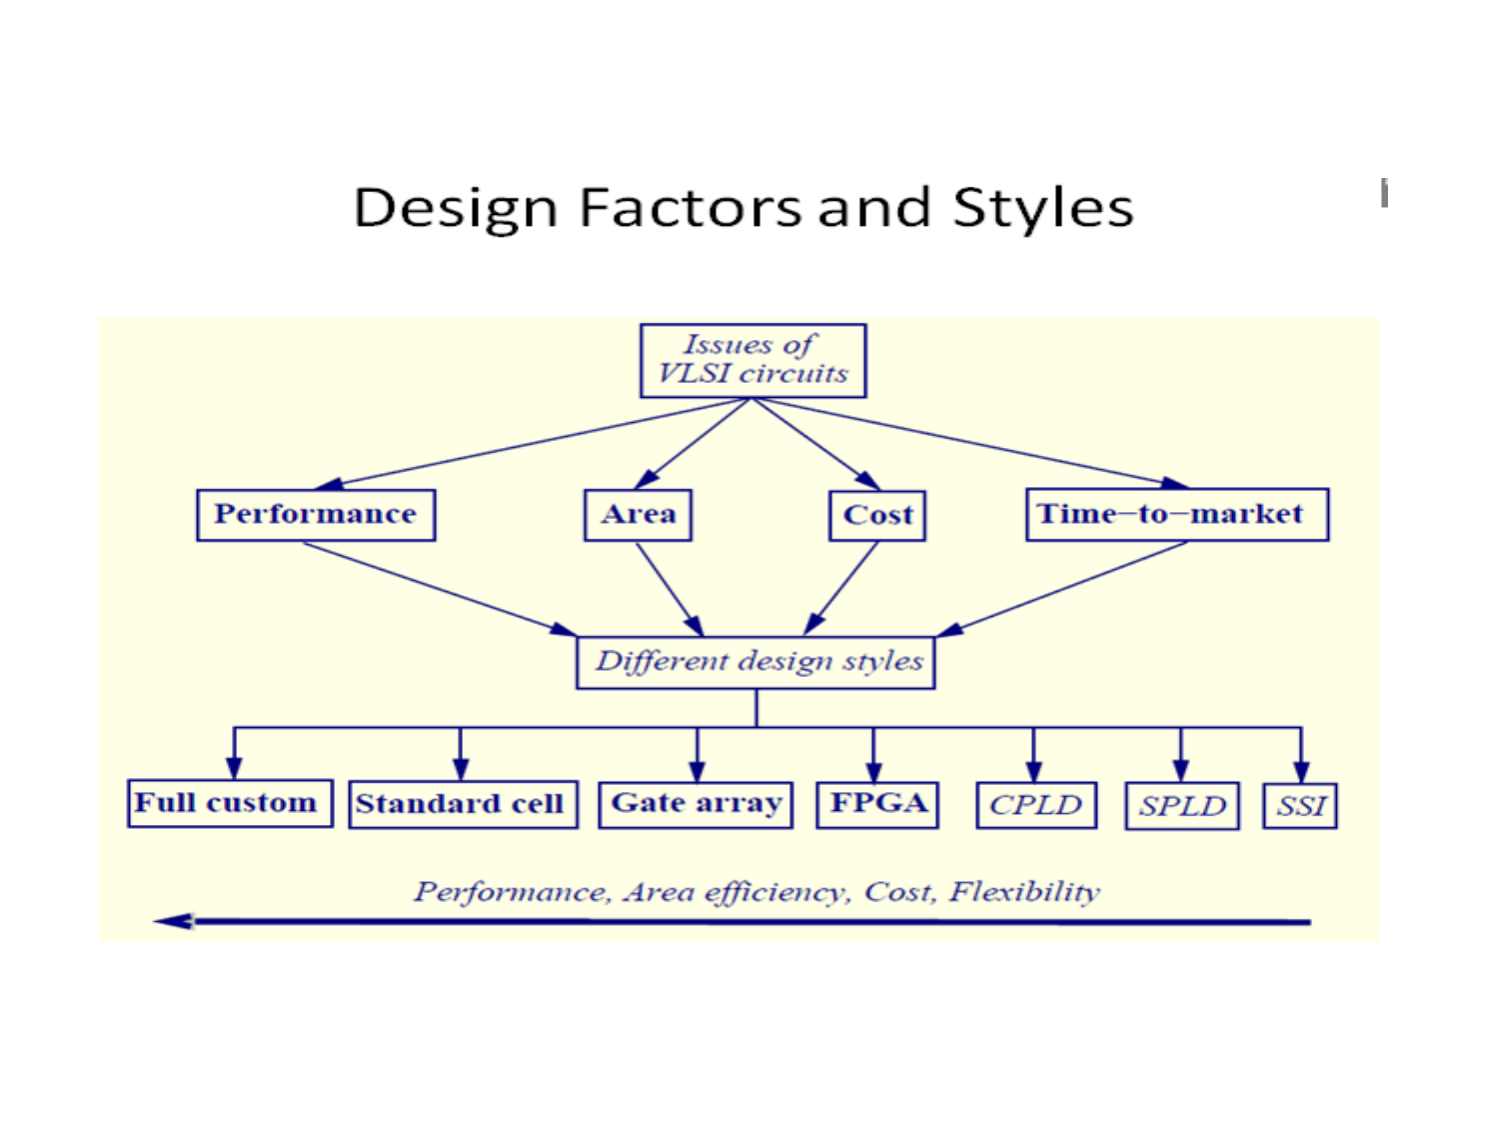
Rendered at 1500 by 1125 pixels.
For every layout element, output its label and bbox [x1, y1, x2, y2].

picture [99, 178, 1388, 947]
